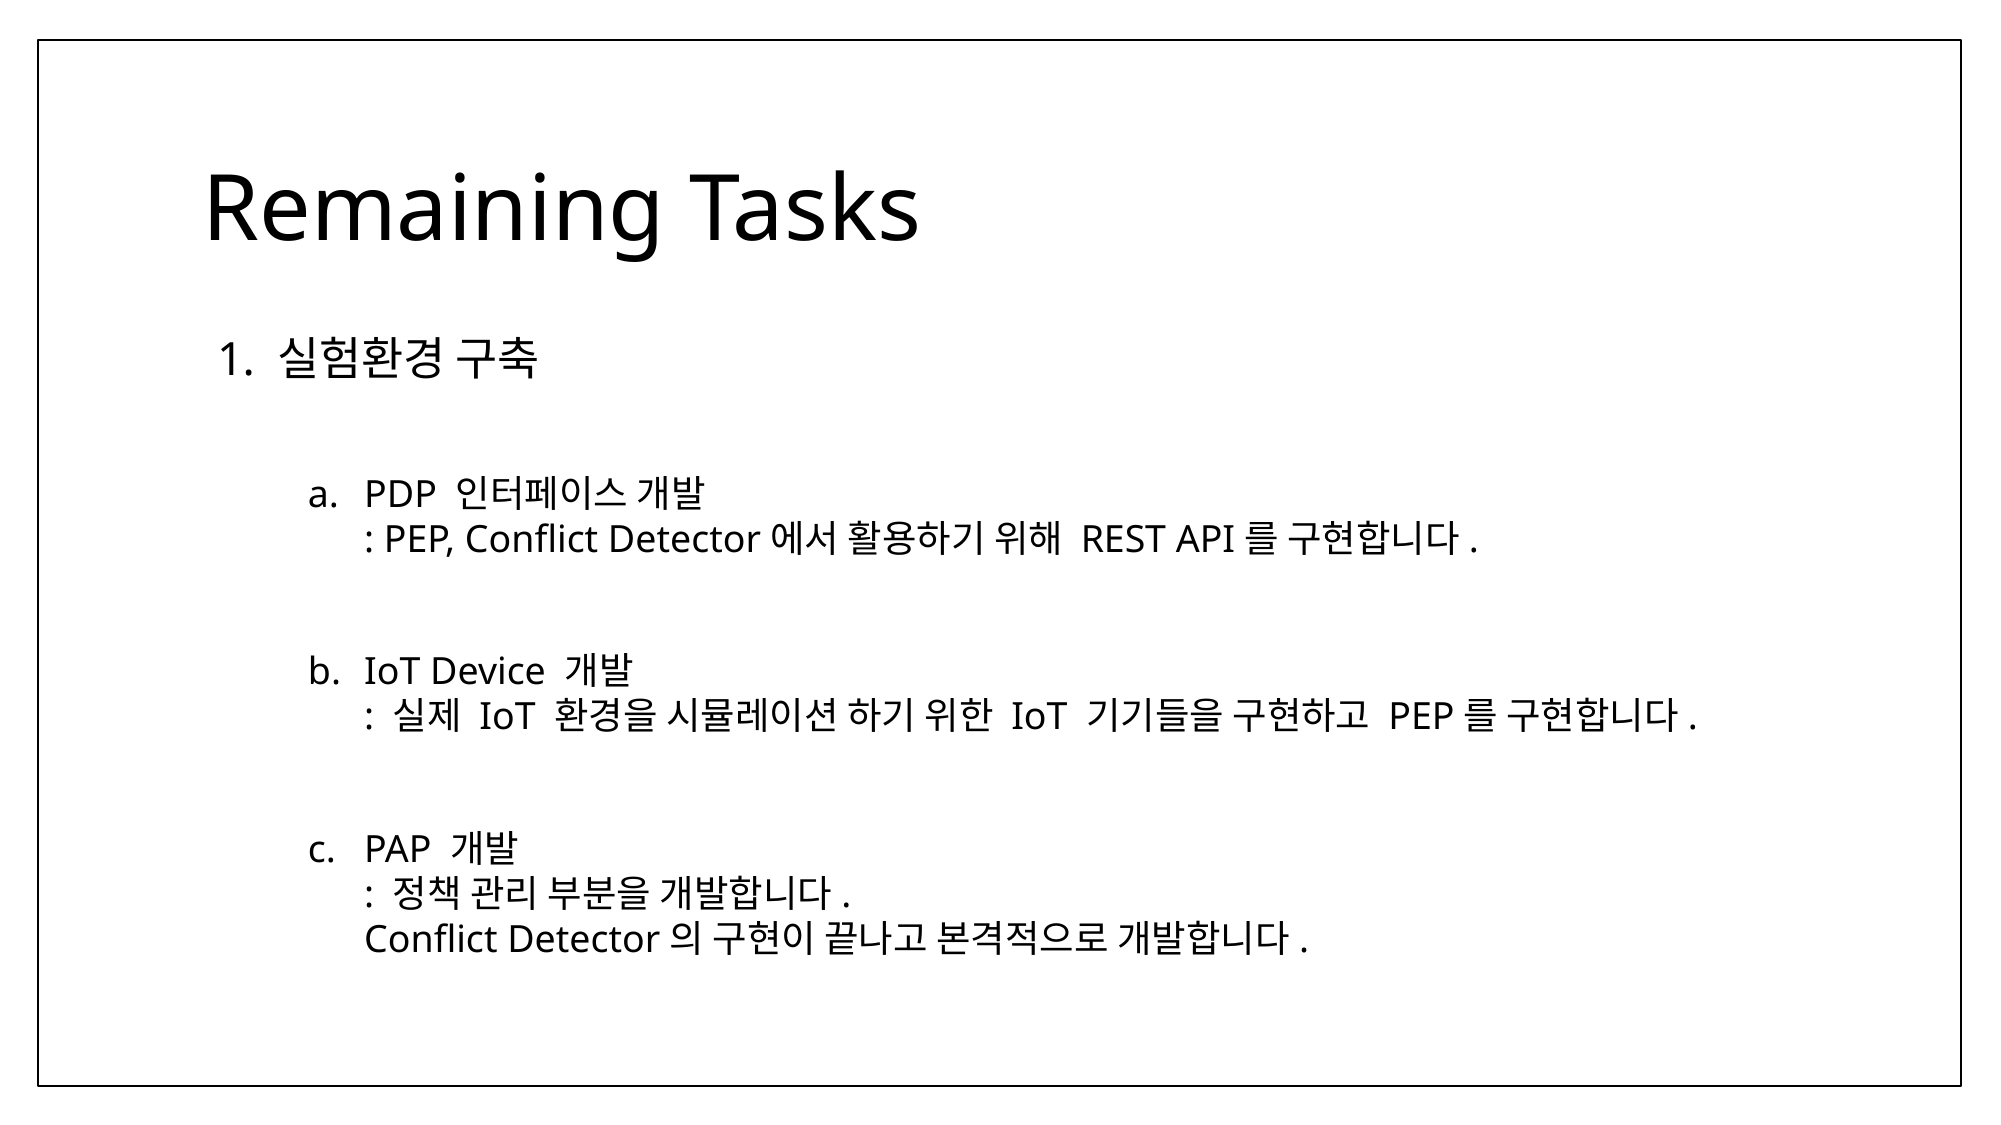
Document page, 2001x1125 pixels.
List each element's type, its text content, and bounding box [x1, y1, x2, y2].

list 실험환경 구축 PDP 인터페이스 개발 : PEP, Conflict Detector에서 활용하기 위해 REST API를 구현합니다. IoT Device 개발 : 실제 IoT 환경을 시뮬레이션 하기 위한 IoT 기기들을 구현하고 PEP를 구현합니다. PAP 개발 : 정책 관리 부분을 개발합니다. Conflict Detector의 구현이 끝나고 본격적으로 개발합니다. [187, 337, 1808, 1000]
title Remaining Tasks [187, 99, 1808, 323]
